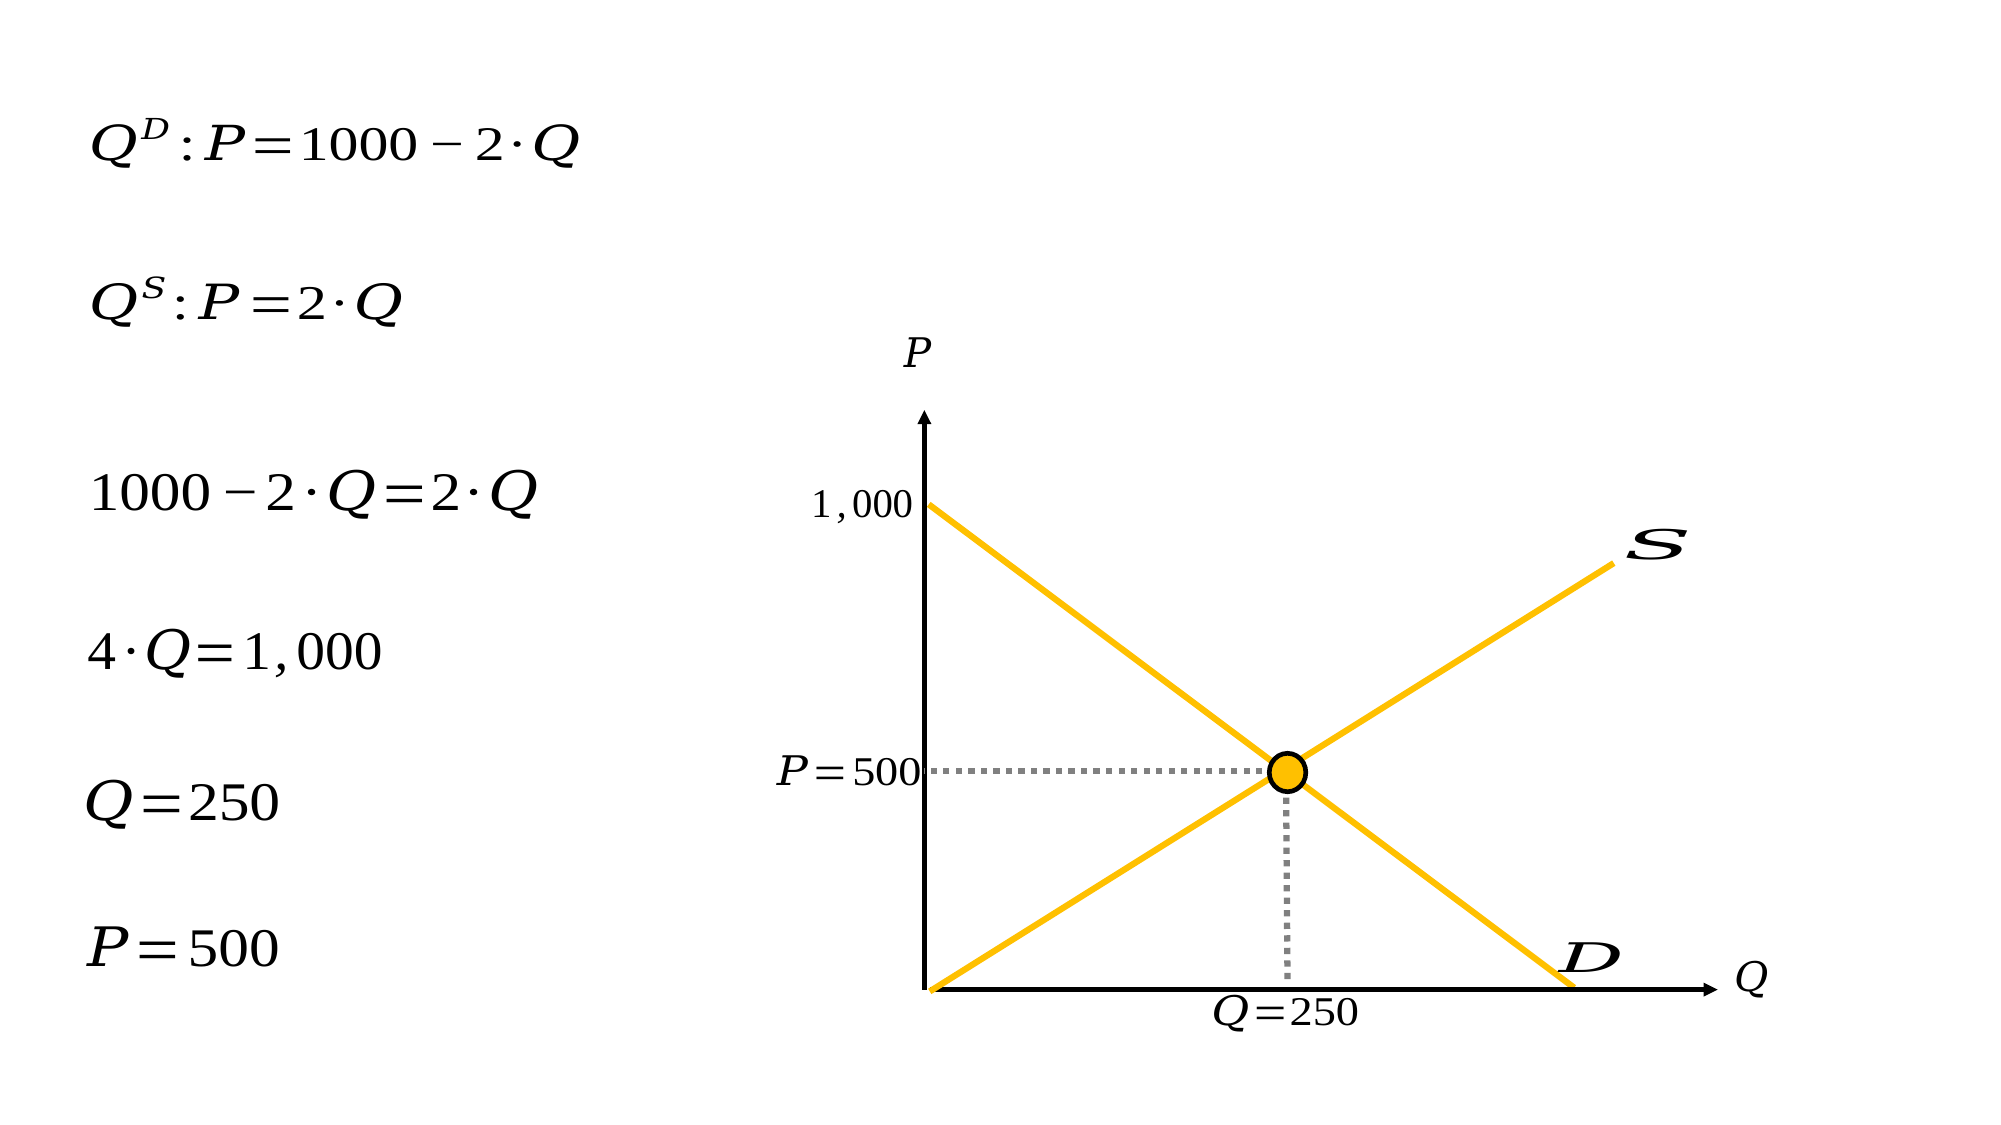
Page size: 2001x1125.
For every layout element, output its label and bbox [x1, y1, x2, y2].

text_box [901, 331, 1770, 1002]
